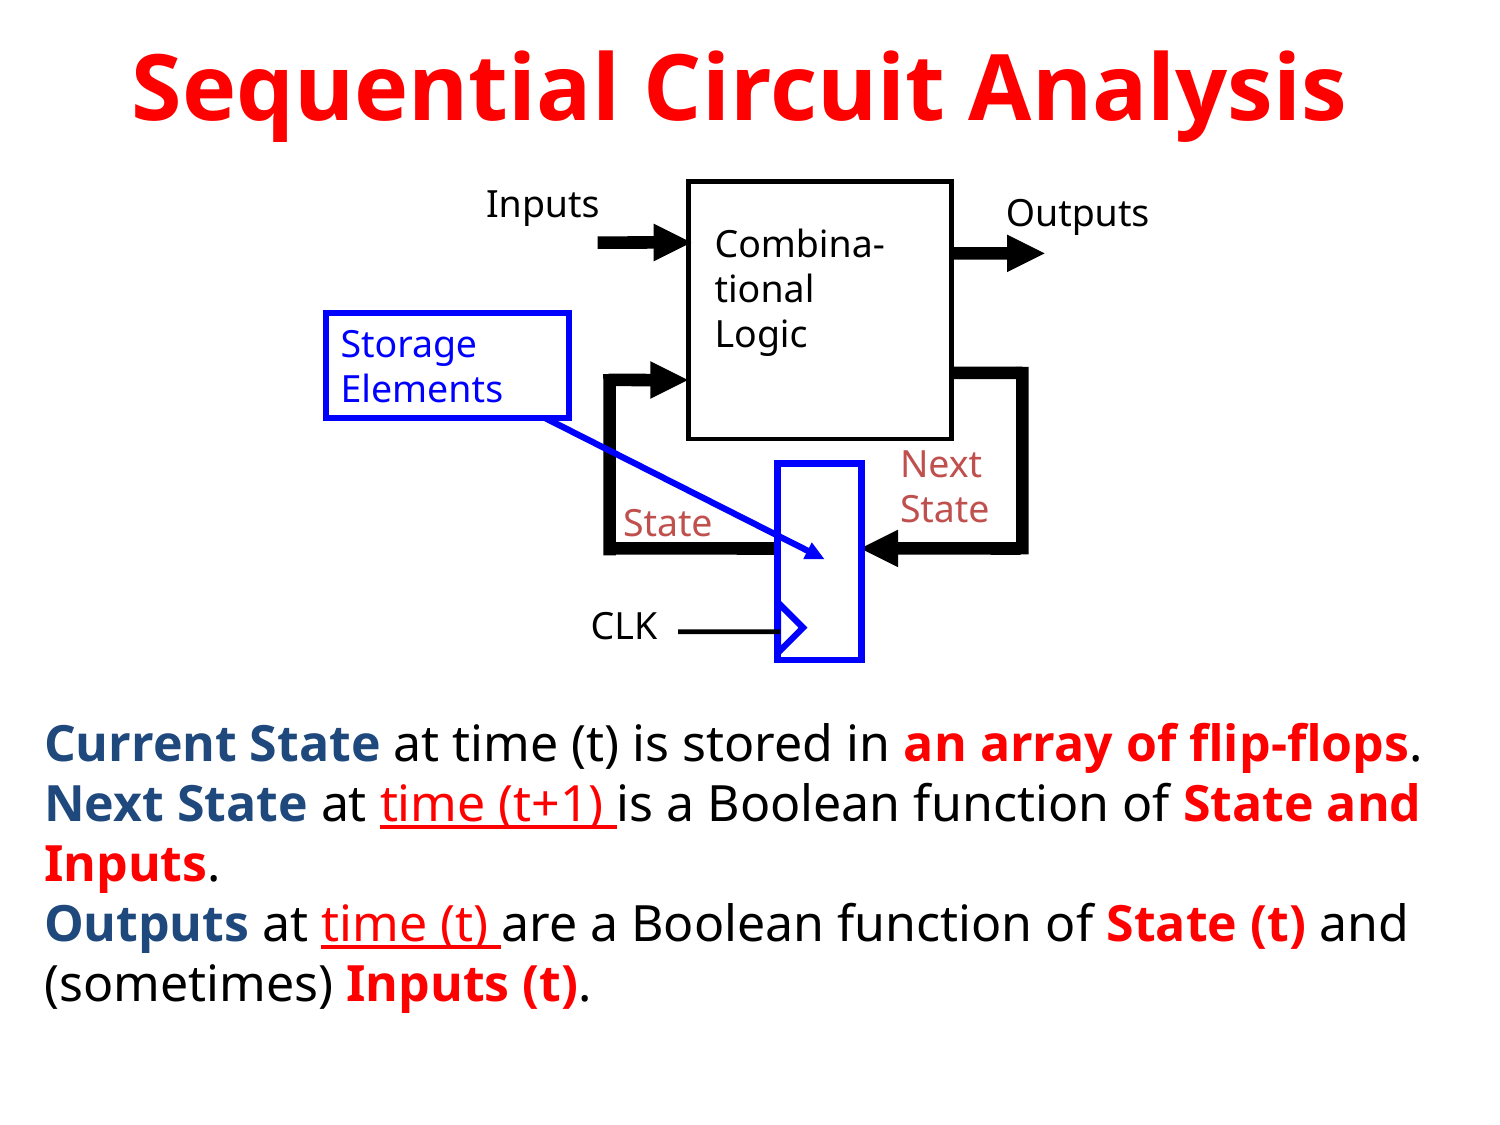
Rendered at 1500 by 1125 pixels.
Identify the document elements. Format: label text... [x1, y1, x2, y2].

title Sequential Circuit Analysis [102, 0, 1378, 168]
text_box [325, 312, 862, 661]
text_box Current State at time (t) is stored in an array of flip-flops. Next State at time (t+1) is a Boolean function of State and Inputs. Outputs at time (t) are a Boolean function of State (t) and (sometimes) Inputs (t). [29, 704, 1471, 1125]
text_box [866, 366, 1048, 555]
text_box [688, 181, 952, 365]
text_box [950, 181, 1200, 254]
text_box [470, 172, 692, 243]
